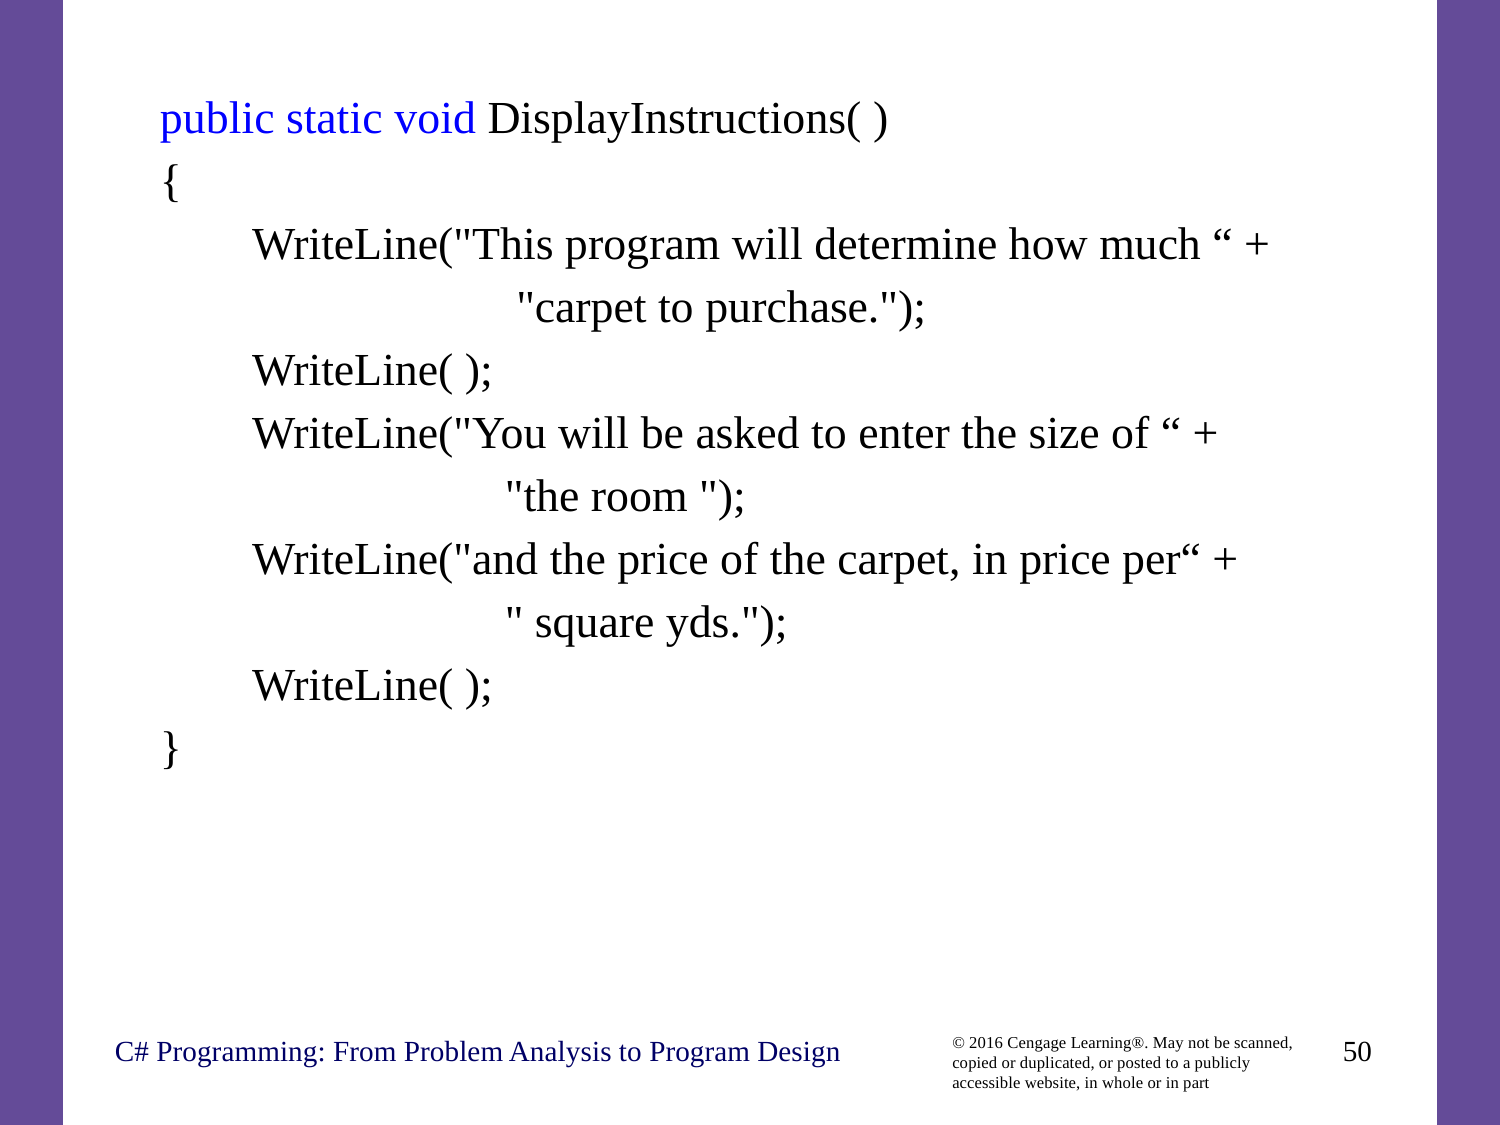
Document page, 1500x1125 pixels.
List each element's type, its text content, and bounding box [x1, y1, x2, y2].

picture [1437, 0, 1500, 1125]
footer C# Programming: From Problem Analysis to Program Design [99, 1038, 988, 1101]
picture [0, 0, 63, 1125]
slide_number 50 [1074, 1038, 1388, 1101]
list public static void DisplayInstructions( ) { WriteLine("This program will determine how much “ + "carpet to purchase."); WriteLine( ); WriteLine("You will be asked to enter the size of “ + "the room "); WriteLine("and the price of the carpet, in price per“ + " square yds."); WriteLine( ); } [87, 87, 1425, 1038]
